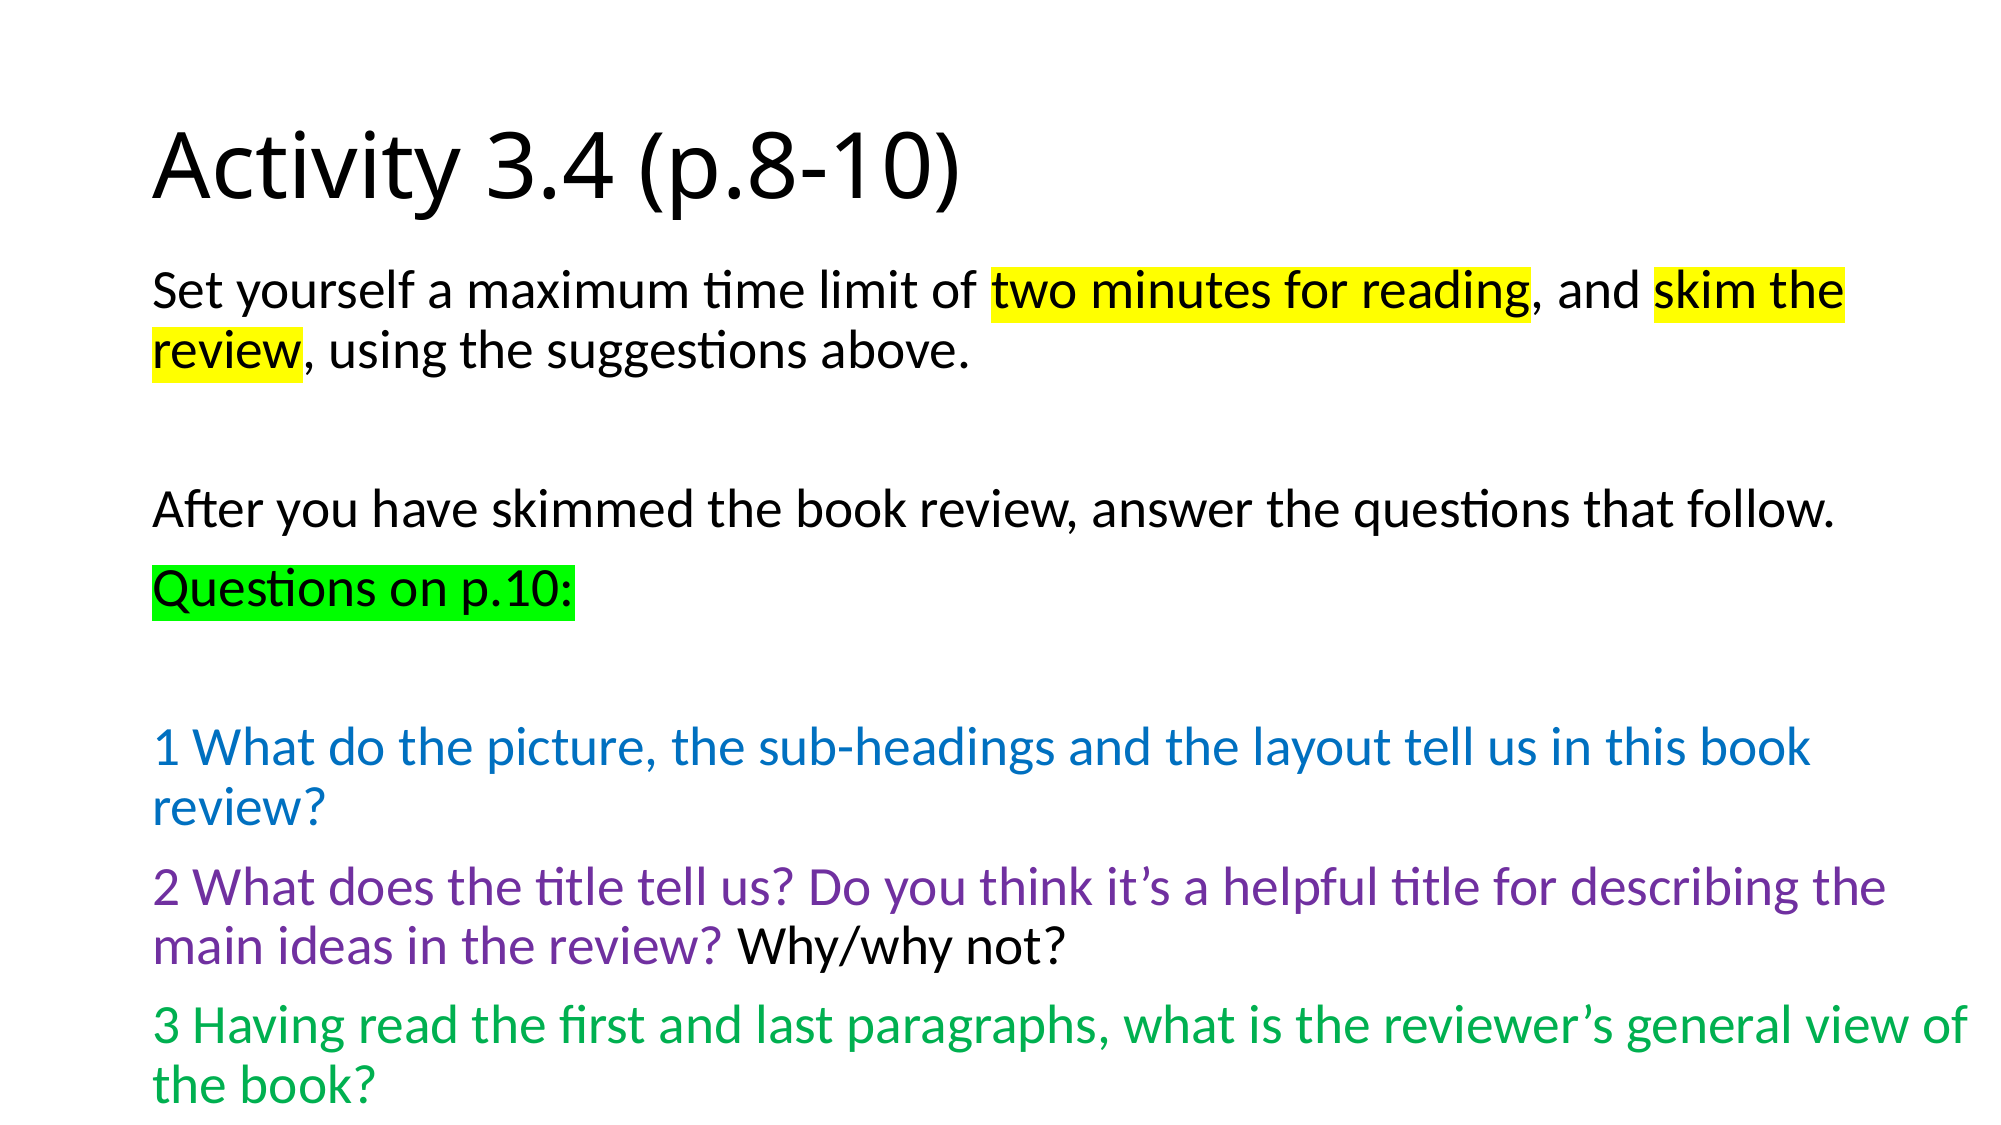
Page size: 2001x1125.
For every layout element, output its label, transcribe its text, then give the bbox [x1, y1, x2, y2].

title Activity 3.4 (p.8-10) [137, 59, 1863, 253]
list Set yourself a maximum time limit of two minutes for reading, and skim the review, using the suggestions above. After you have skimmed the book review, answer the questions that follow. Questions on p.10: 1 What do the picture, the sub-headings and the layout tell us in this book review? 2 What does the title tell us? Do you think it’s a helpful title for describing the main ideas in the review? Why/why not? 3 Having read the first and last paragraphs, what is the reviewer’s general view of the book? [137, 253, 2000, 1125]
